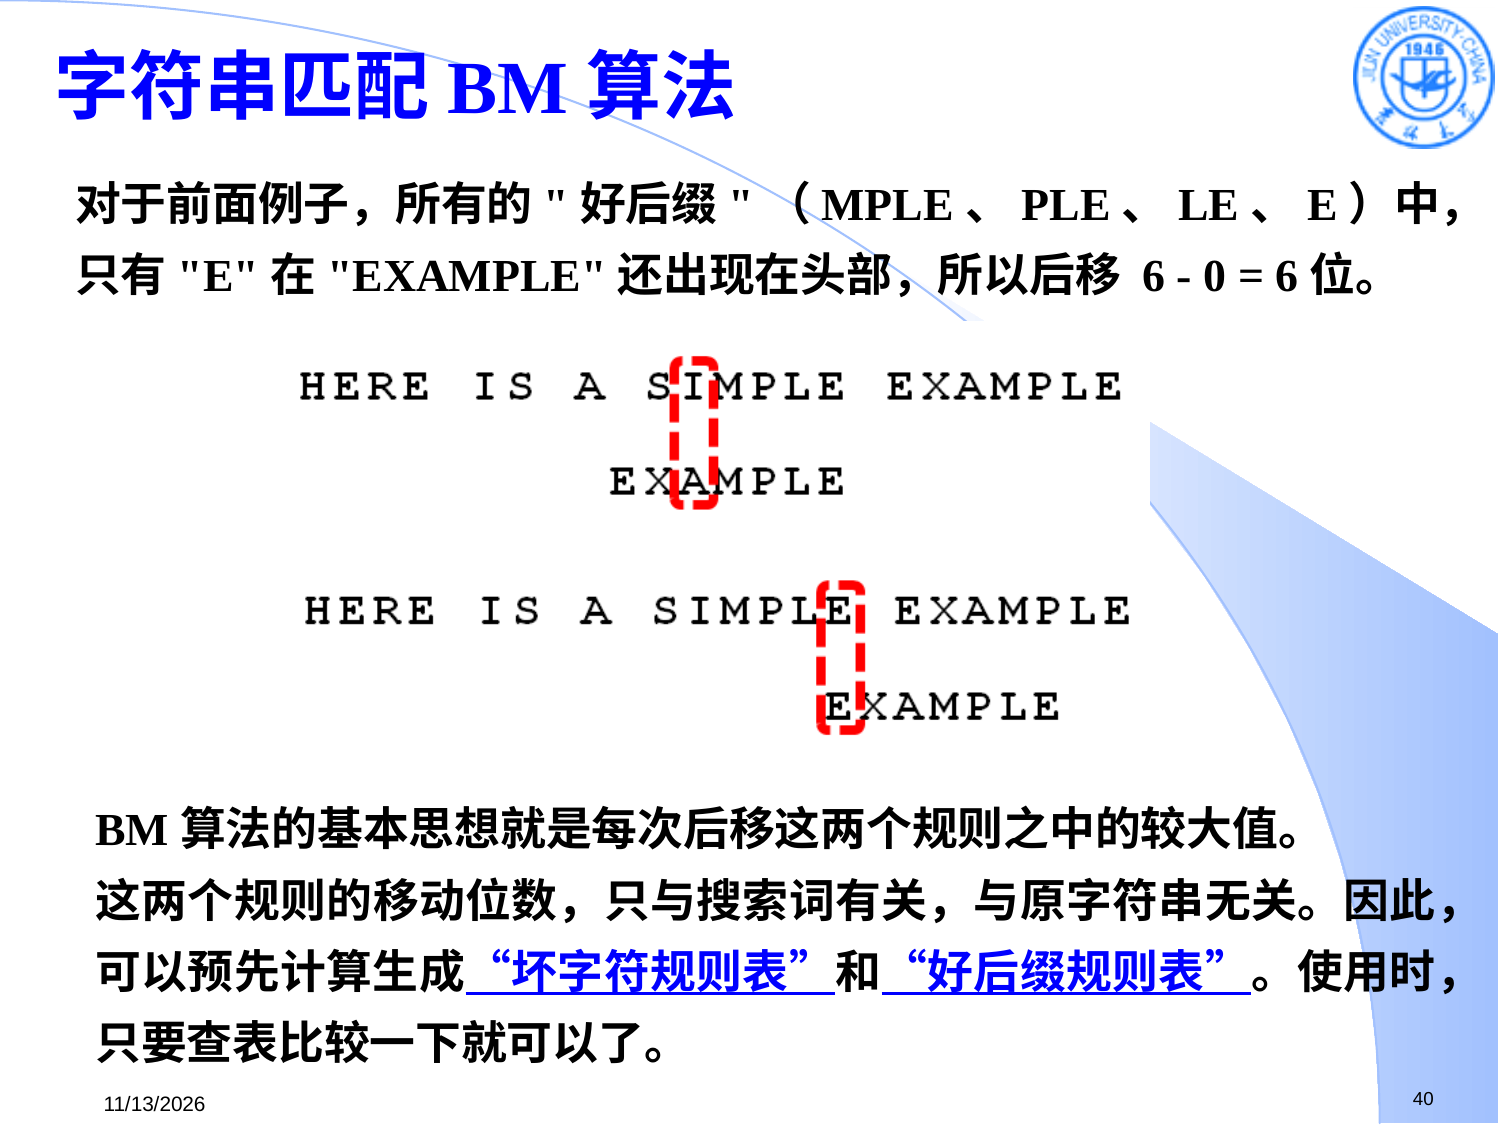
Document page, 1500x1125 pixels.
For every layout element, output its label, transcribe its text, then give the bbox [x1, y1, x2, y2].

text_box 对于前面例子，所有的"好后缀"（MPLE、PLE、LE、E）中，只有"E"在"EXAMPLE"还出现在头部，所以后移 6 - 0 = 6位。 [60, 150, 1472, 309]
picture [1353, 6, 1495, 149]
picture [280, 573, 1141, 740]
text_box BM算法的基本思想就是每次后移这两个规则之中的较大值。 这两个规则的移动位数，只与搜索词有关，与原字符串无关。因此，可以预先计算生成“坏字符规则表”和“好后缀规则表”。使用时，只要查表比较一下就可以了。 [80, 775, 1451, 1077]
text_box 字符串匹配BM算法 [39, 9, 1327, 136]
picture [272, 321, 1150, 541]
